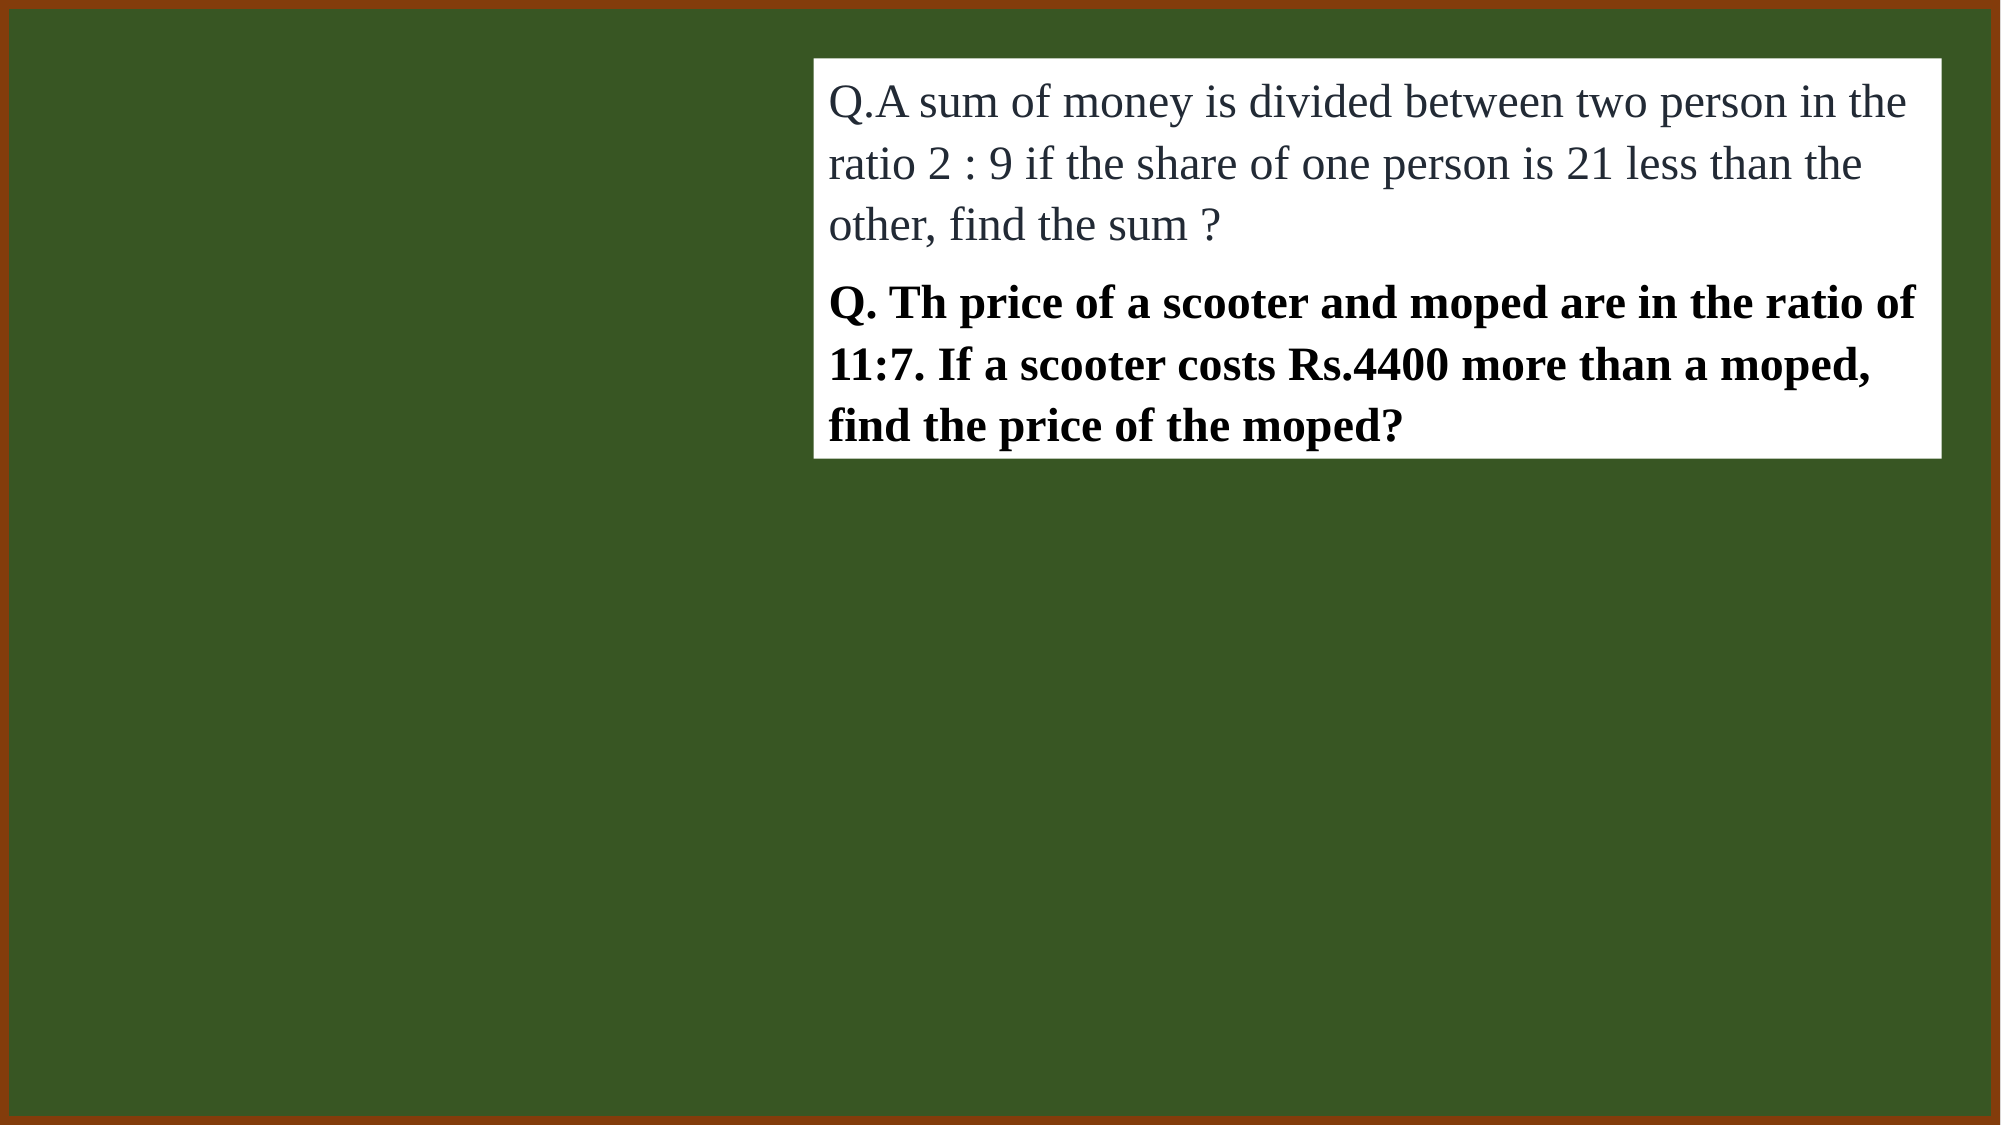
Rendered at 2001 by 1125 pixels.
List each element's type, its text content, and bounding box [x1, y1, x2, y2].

text_box Q.A sum of money is divided between two person in the ratio 2 : 9 if the share of one person is 21 less than the other, find the sum ? Q. Th price of a scooter and moped are in the ratio of 11:7. If a scooter costs Rs.4400 more than a moped, find the price of the moped? [813, 58, 1942, 459]
